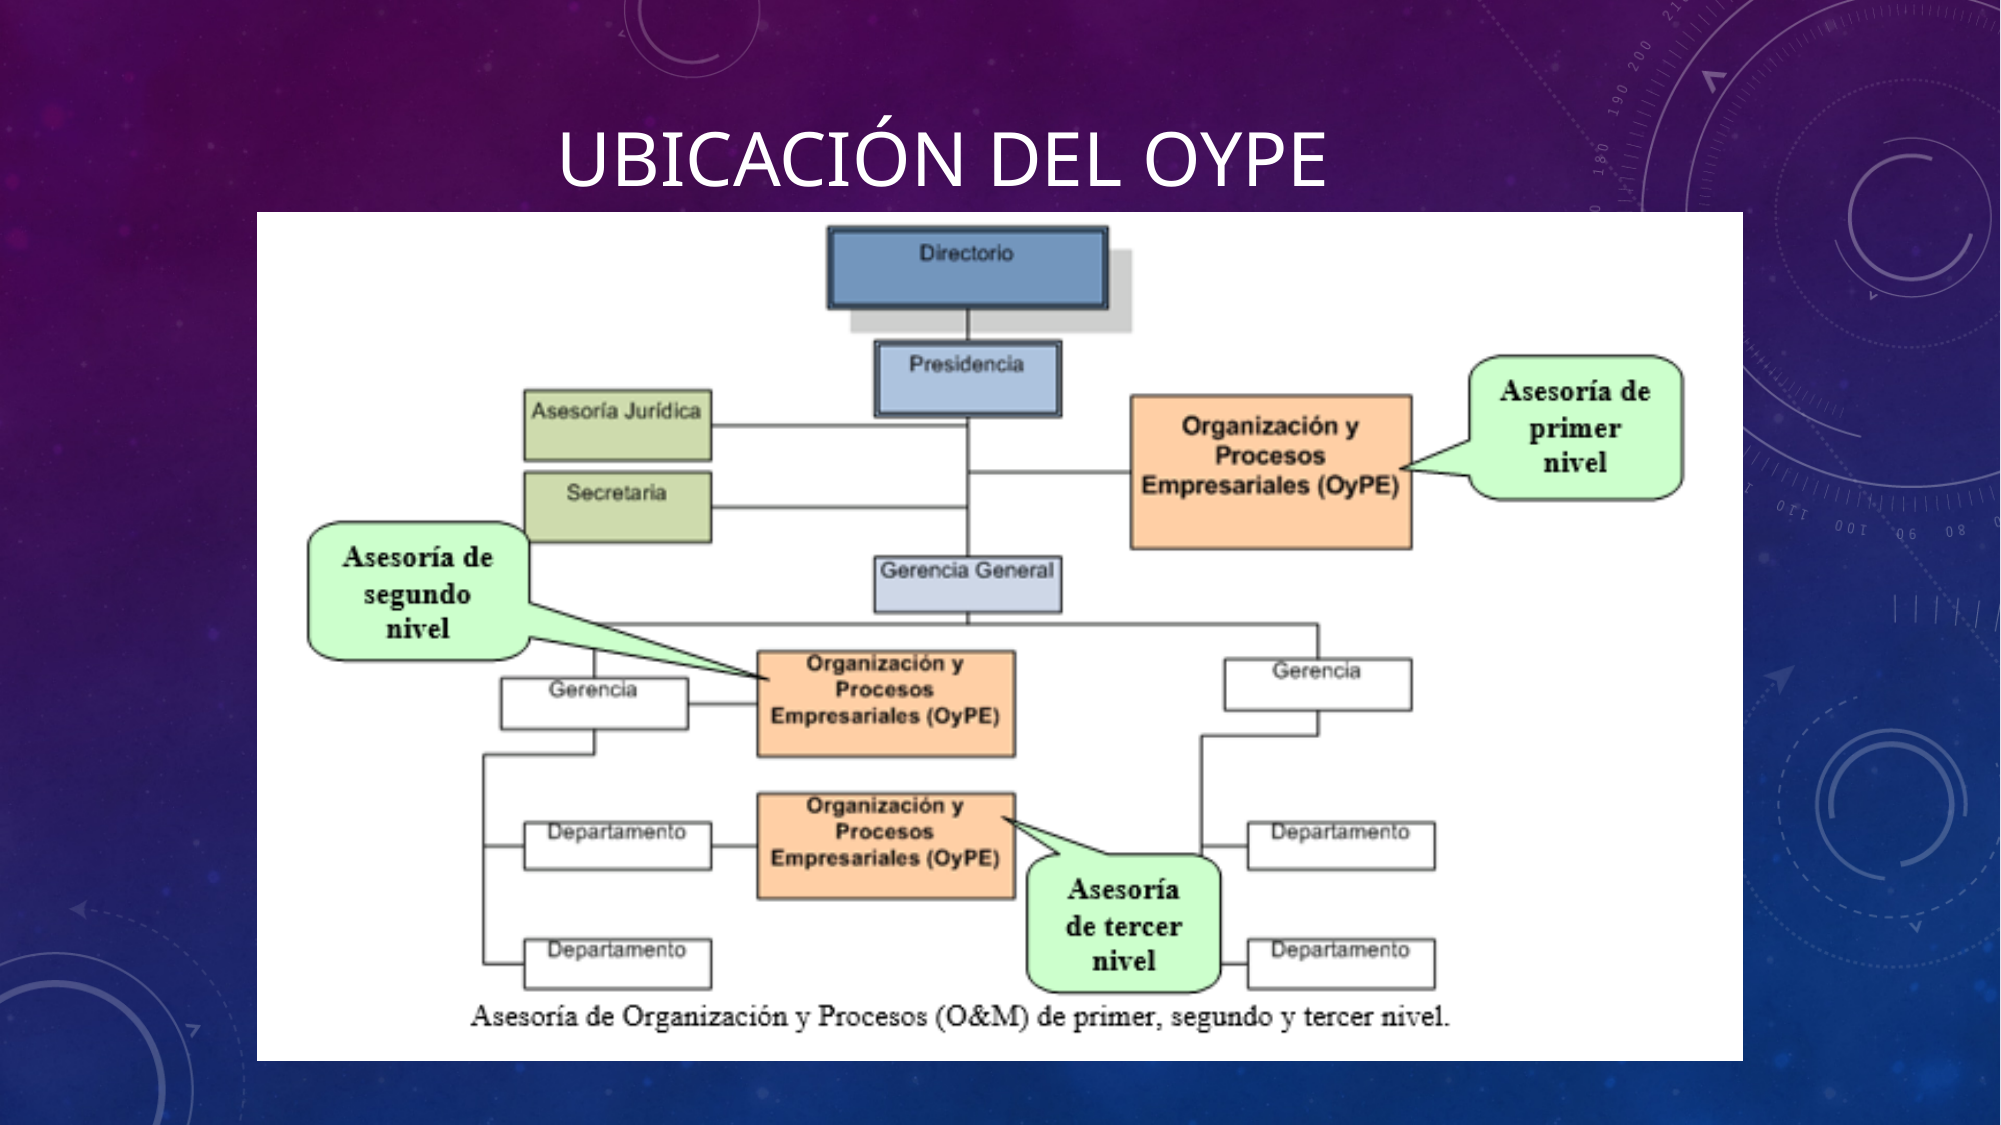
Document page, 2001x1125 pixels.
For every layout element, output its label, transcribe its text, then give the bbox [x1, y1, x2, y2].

picture [0, 0, 2001, 1125]
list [256, 212, 1743, 1061]
title Ubicación del oype [112, 99, 1775, 213]
